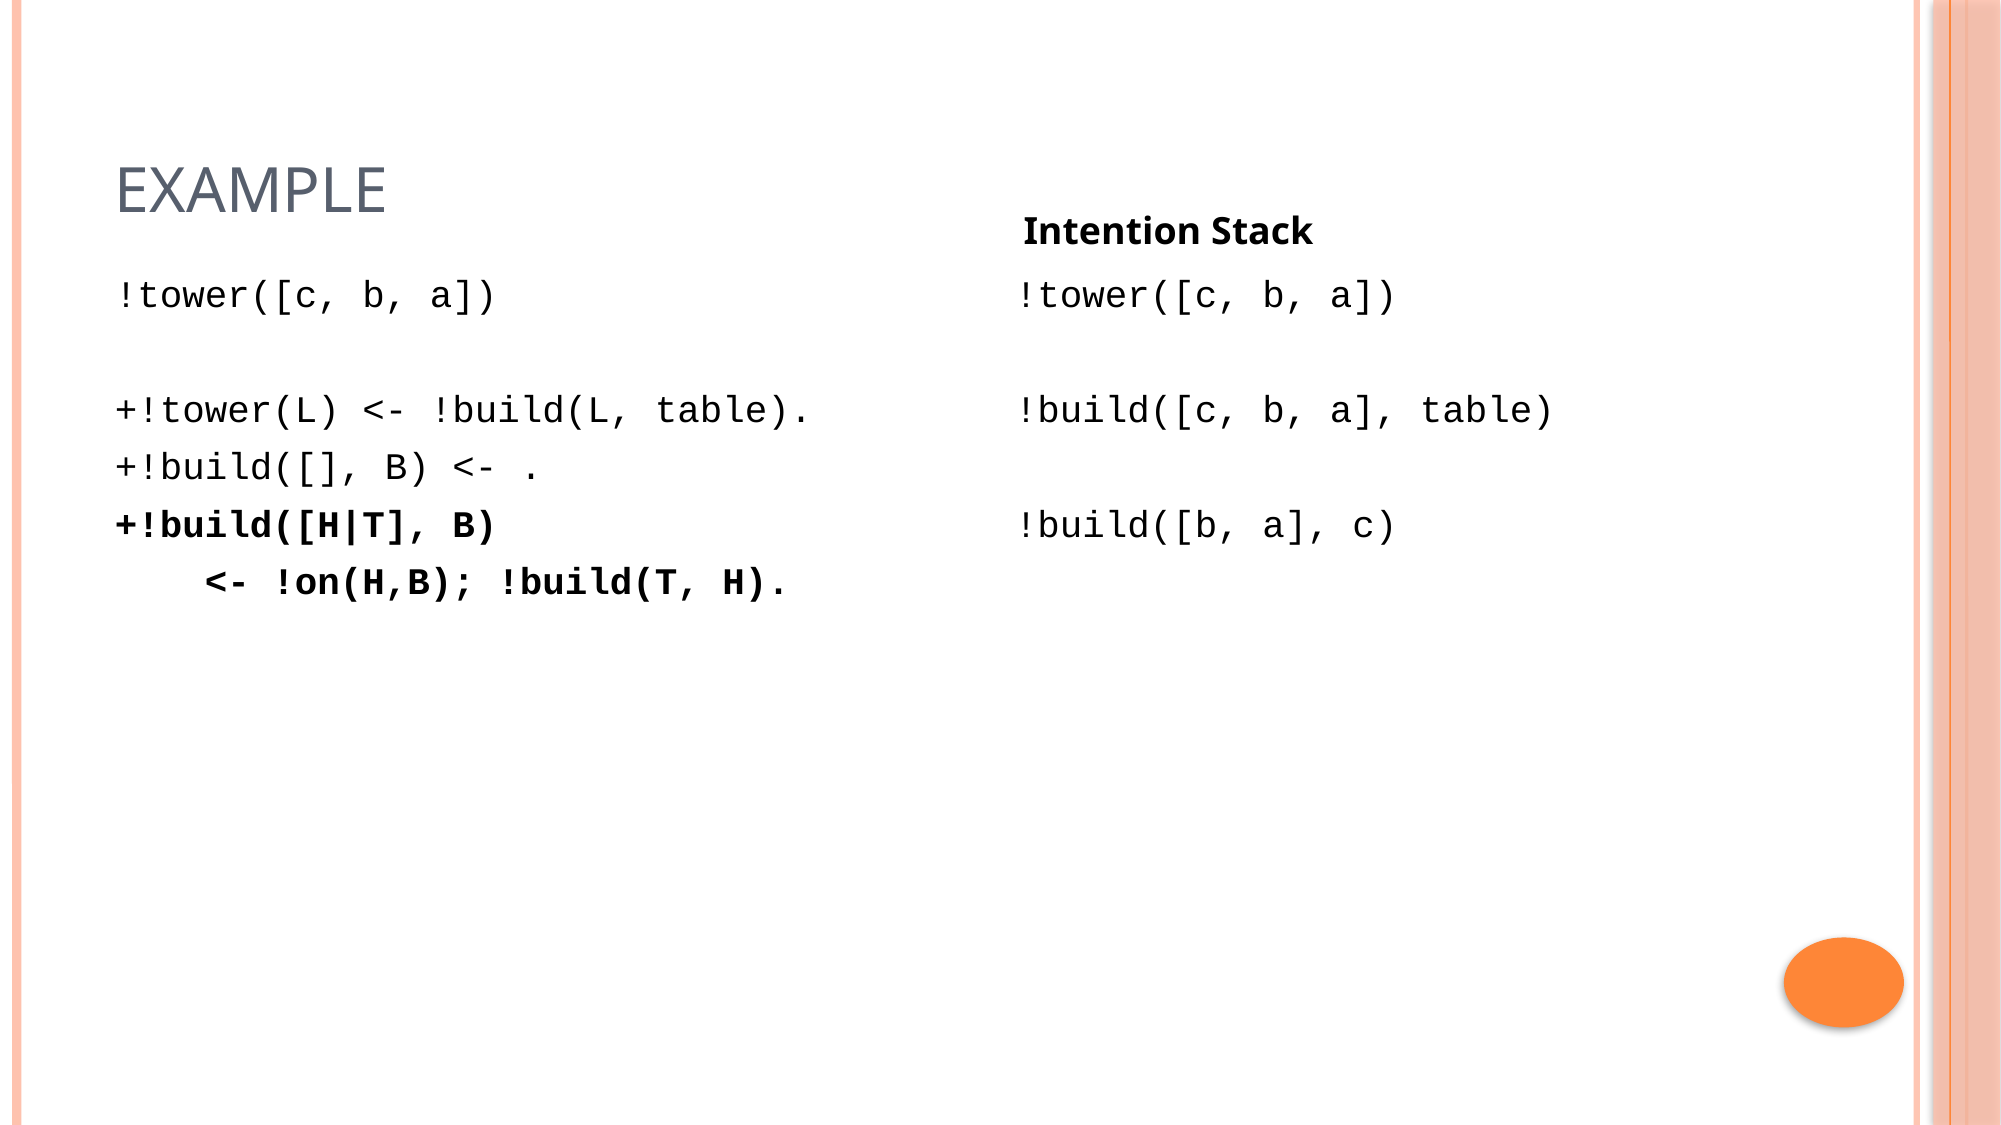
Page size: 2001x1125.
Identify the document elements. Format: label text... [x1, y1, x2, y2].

list !tower([c, b, a]) +!tower(L) <- !build(L, table). +!build([], B) <- . +!build([H|T], B) <- !on(H,B); !build(T, H). [99, 262, 900, 1013]
text_box Intention Stack [1008, 199, 1329, 260]
list !tower([c, b, a]) !build([c, b, a], table) !build([b, a], c) [999, 262, 1625, 1013]
title Example [99, 45, 1734, 233]
